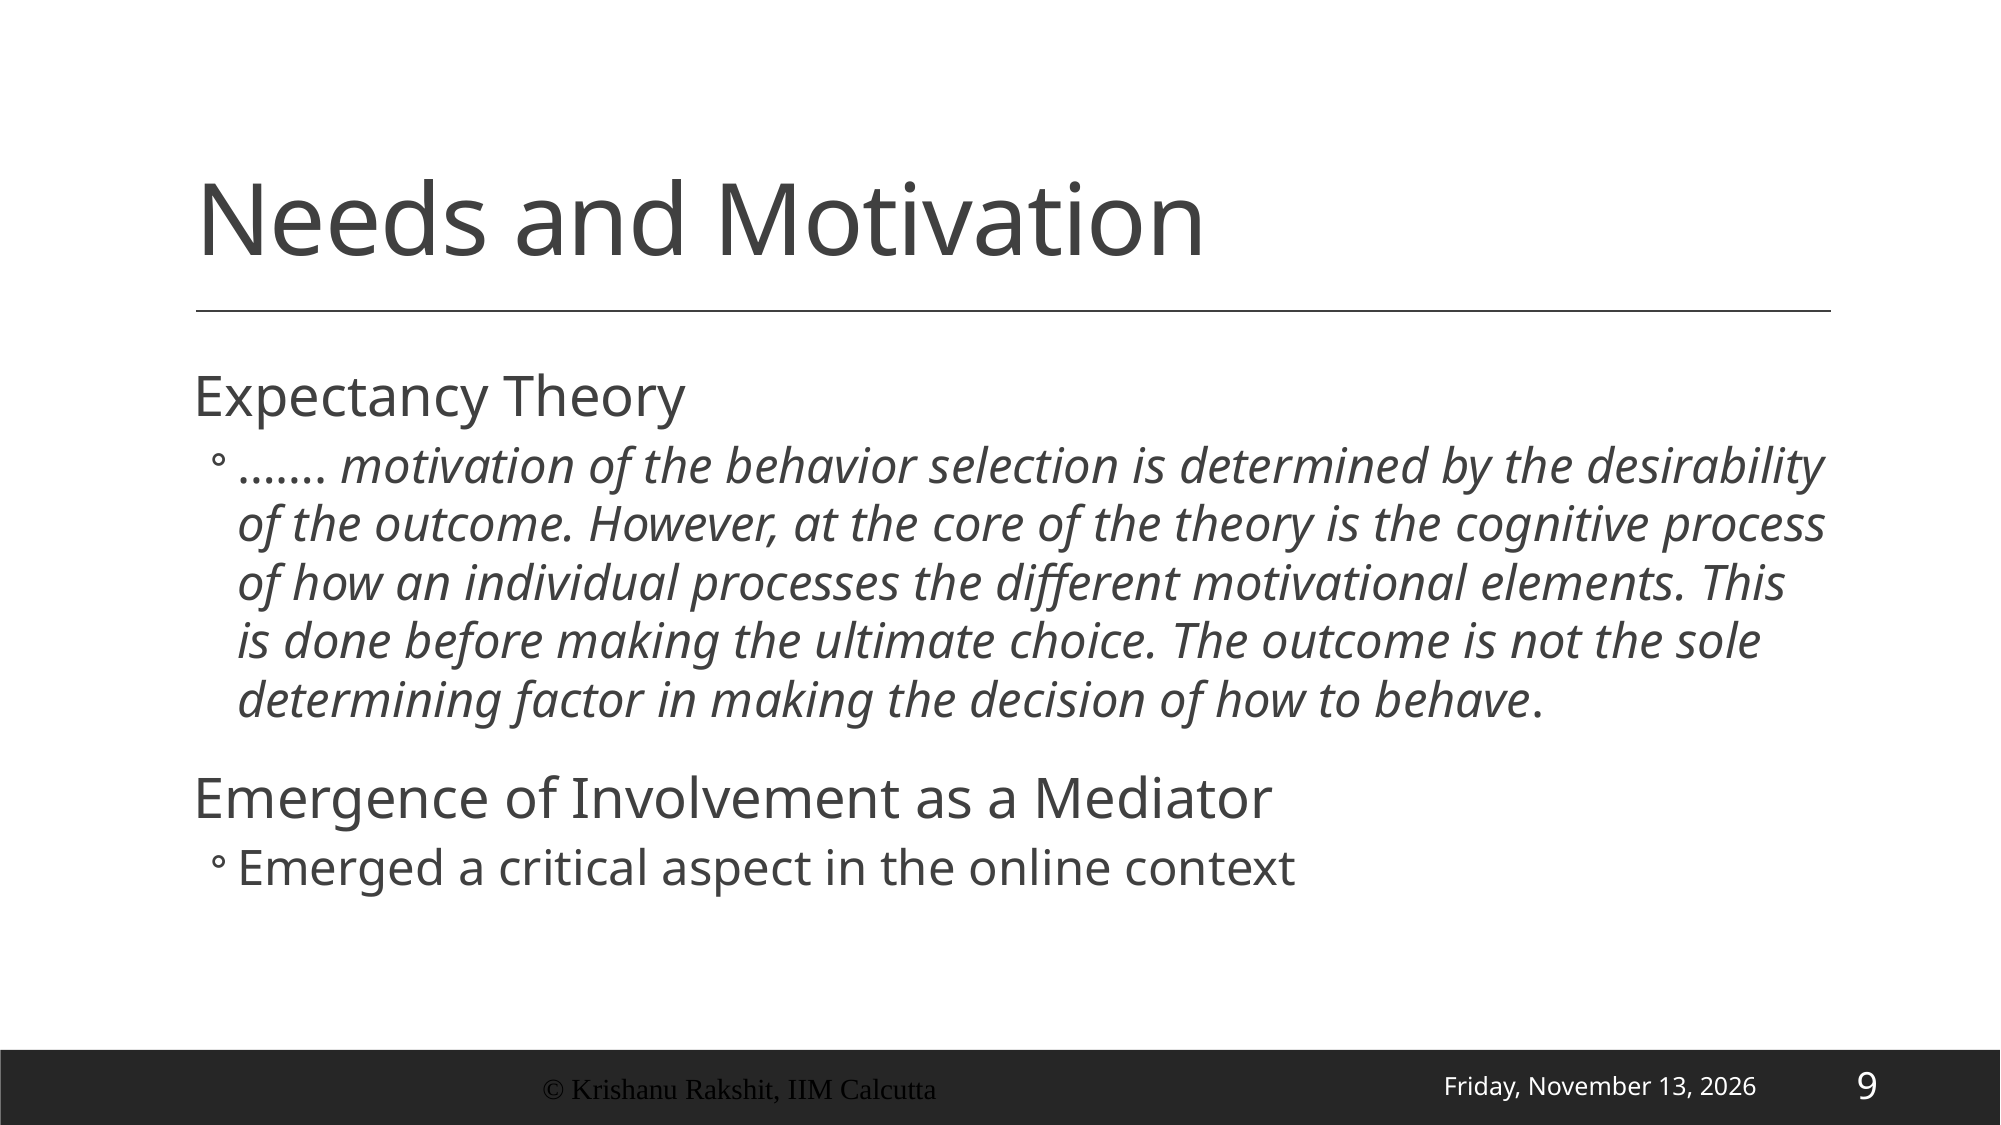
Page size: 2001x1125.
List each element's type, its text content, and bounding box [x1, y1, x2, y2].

footer © Krishanu Rakshit, IIM Calcutta [180, 1057, 1299, 1118]
slide_number 9 [1803, 1057, 1932, 1118]
title Needs and Motivation [180, 47, 1830, 285]
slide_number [1348, 1057, 1773, 1118]
list Expectancy Theory ……. motivation of the behavior selection is determined by the desirability of the outcome. However, at the core of the theory is the cognitive process of how an individual processes the different motivational elements. This is done before making the ultimate choice. The outcome is not the sole determining factor in making the decision of how to behave. Emergence of Involvement as a Mediator Emerged a critical aspect in the online context [180, 345, 1830, 963]
